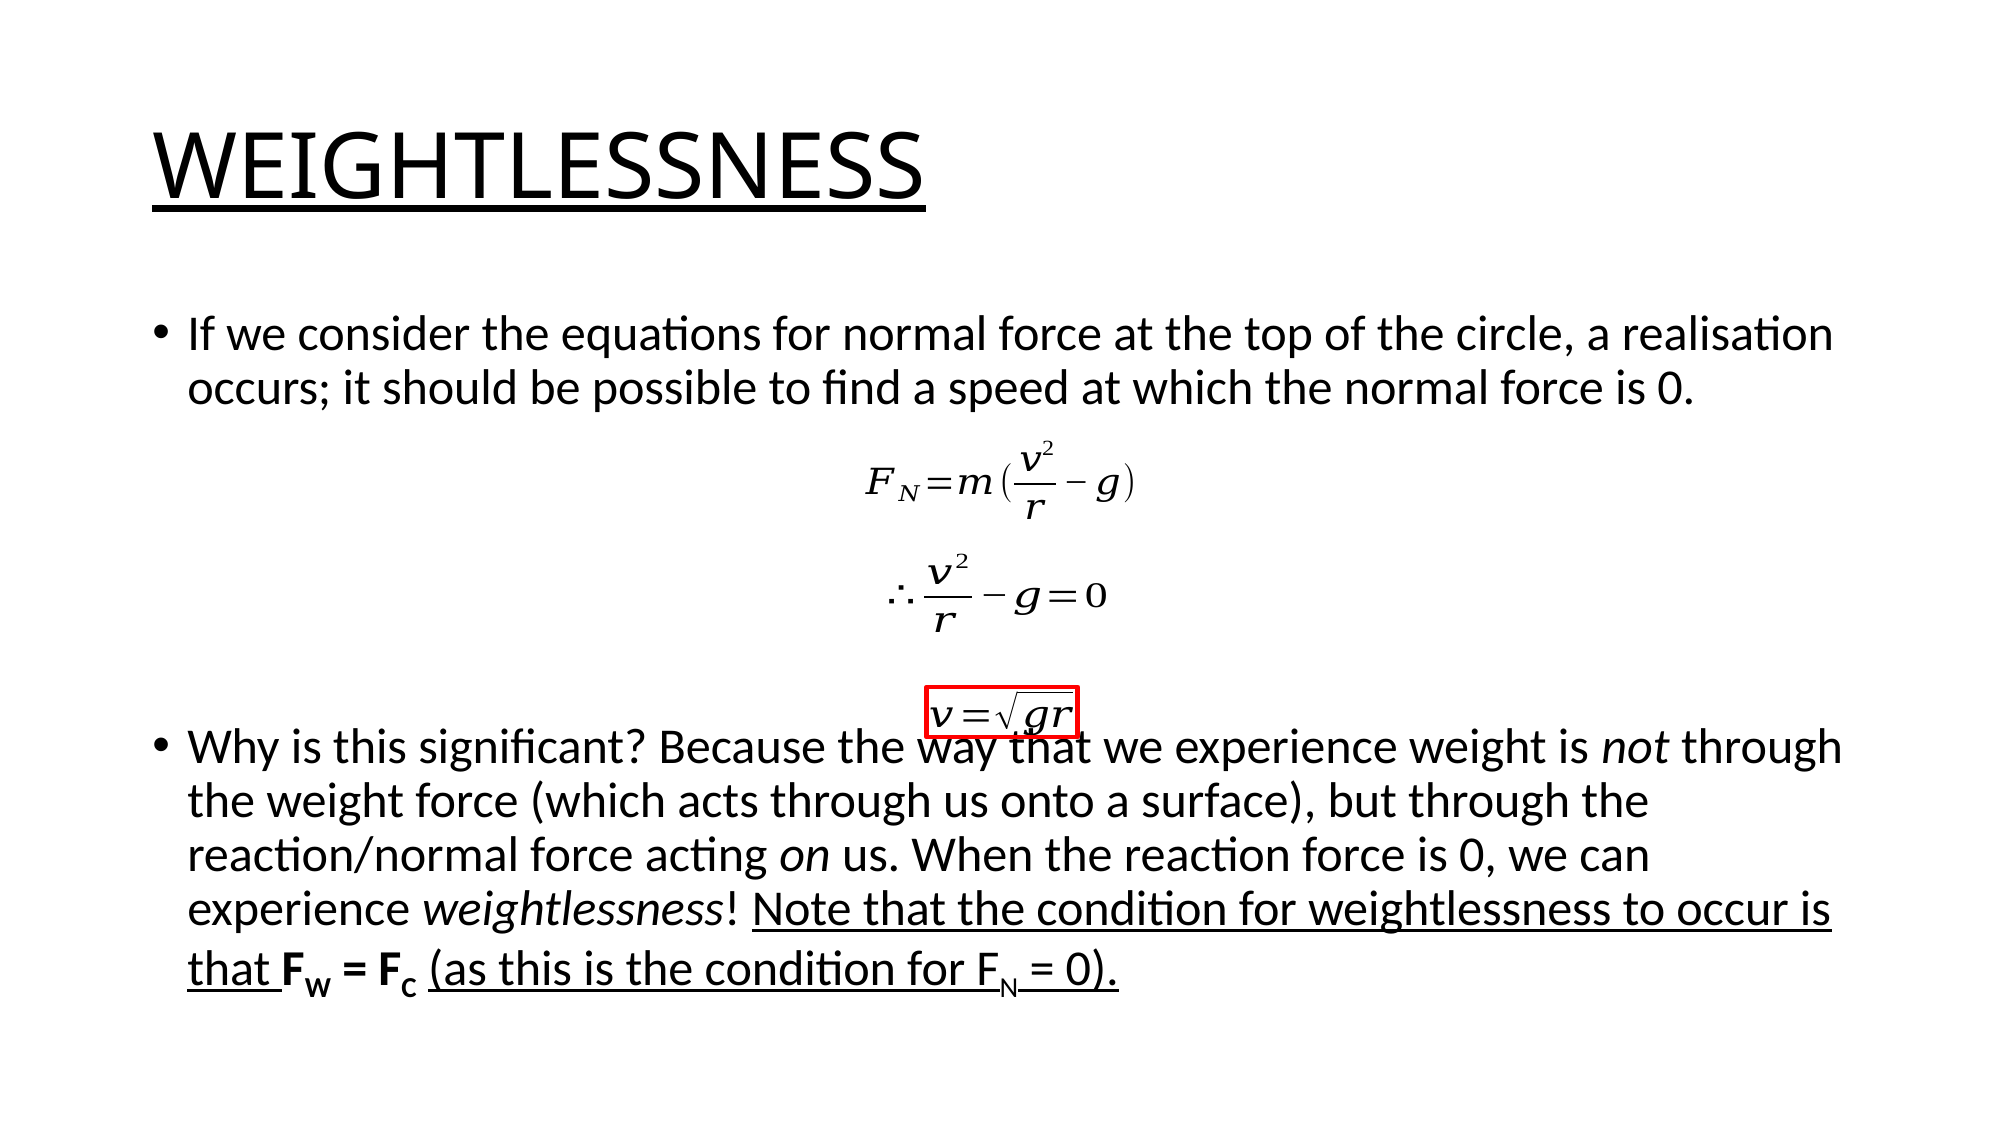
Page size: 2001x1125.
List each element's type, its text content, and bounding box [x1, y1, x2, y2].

list If we consider the equations for normal force at the top of the circle, a realisation occurs; it should be possible to find a speed at which the normal force is 0. Why is this significant? Because the way that we experience weight is not through the weight force (which acts through us onto a surface), but through the reaction/normal force acting on us. When the reaction force is 0, we can experience weightlessness! Note that the condition for weightlessness to occur is that FW = FC (as this is the condition for FN = 0). [137, 299, 1863, 1066]
title WEIGHTLESSNESS [137, 59, 1863, 278]
